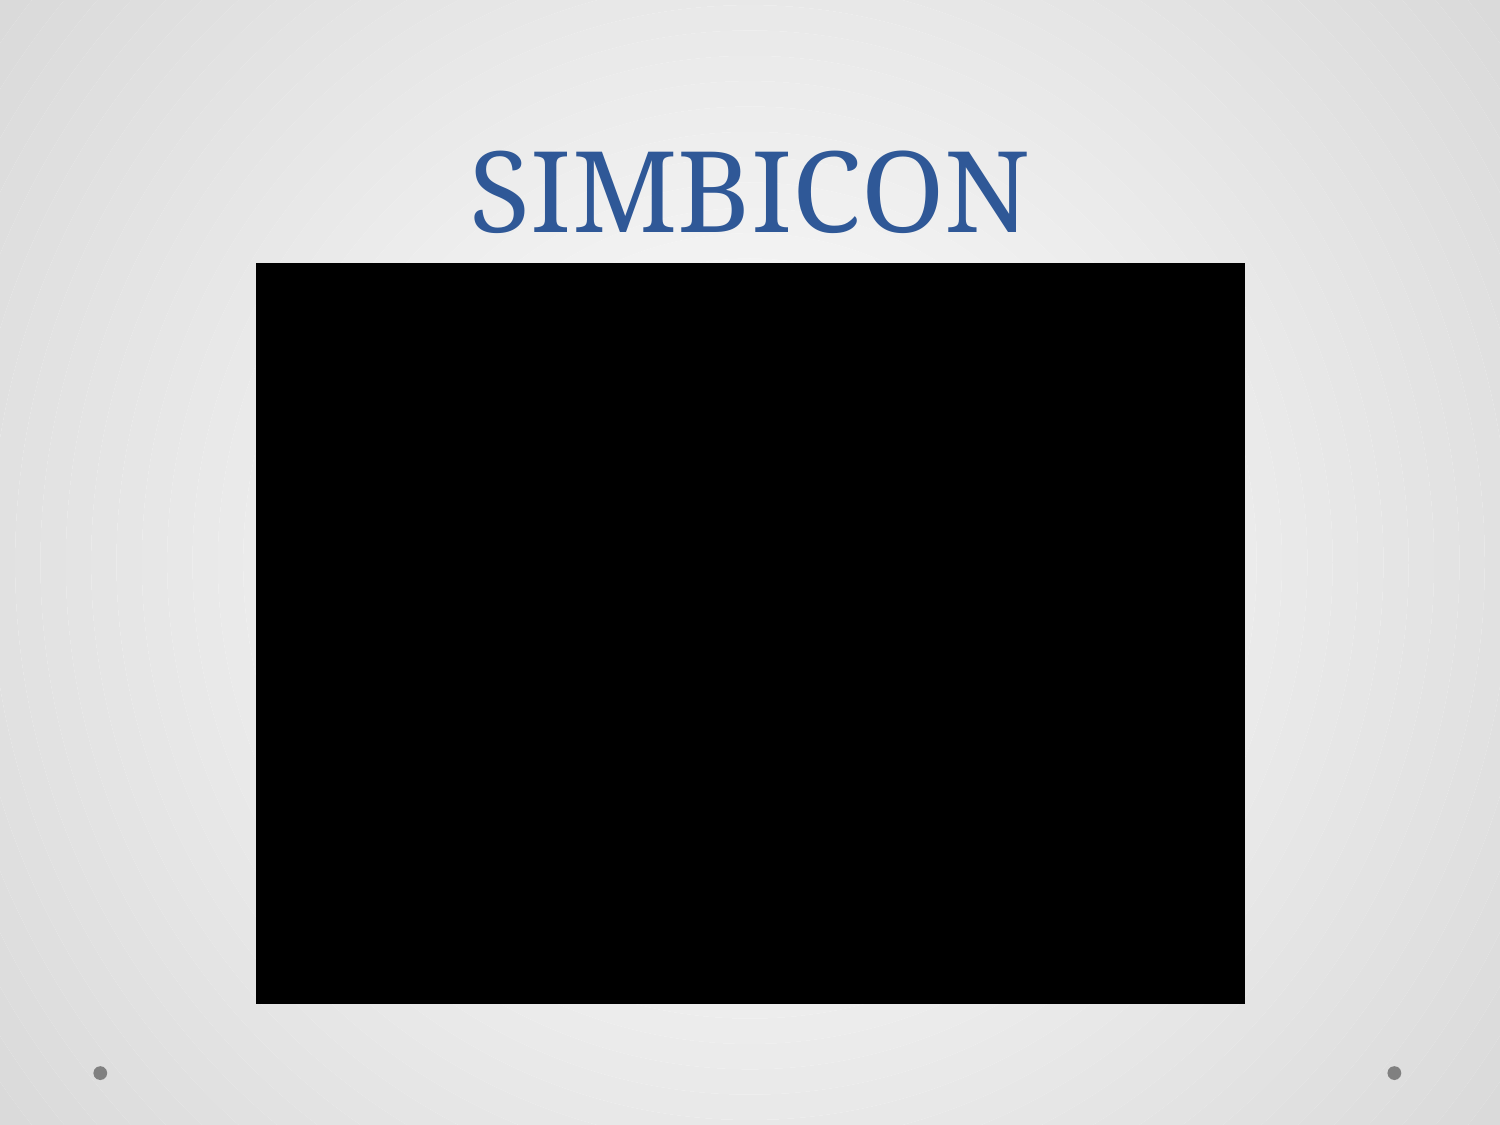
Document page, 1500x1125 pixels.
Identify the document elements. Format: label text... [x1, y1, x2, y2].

title SIMBICON [75, 0, 1425, 263]
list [254, 262, 1246, 1006]
